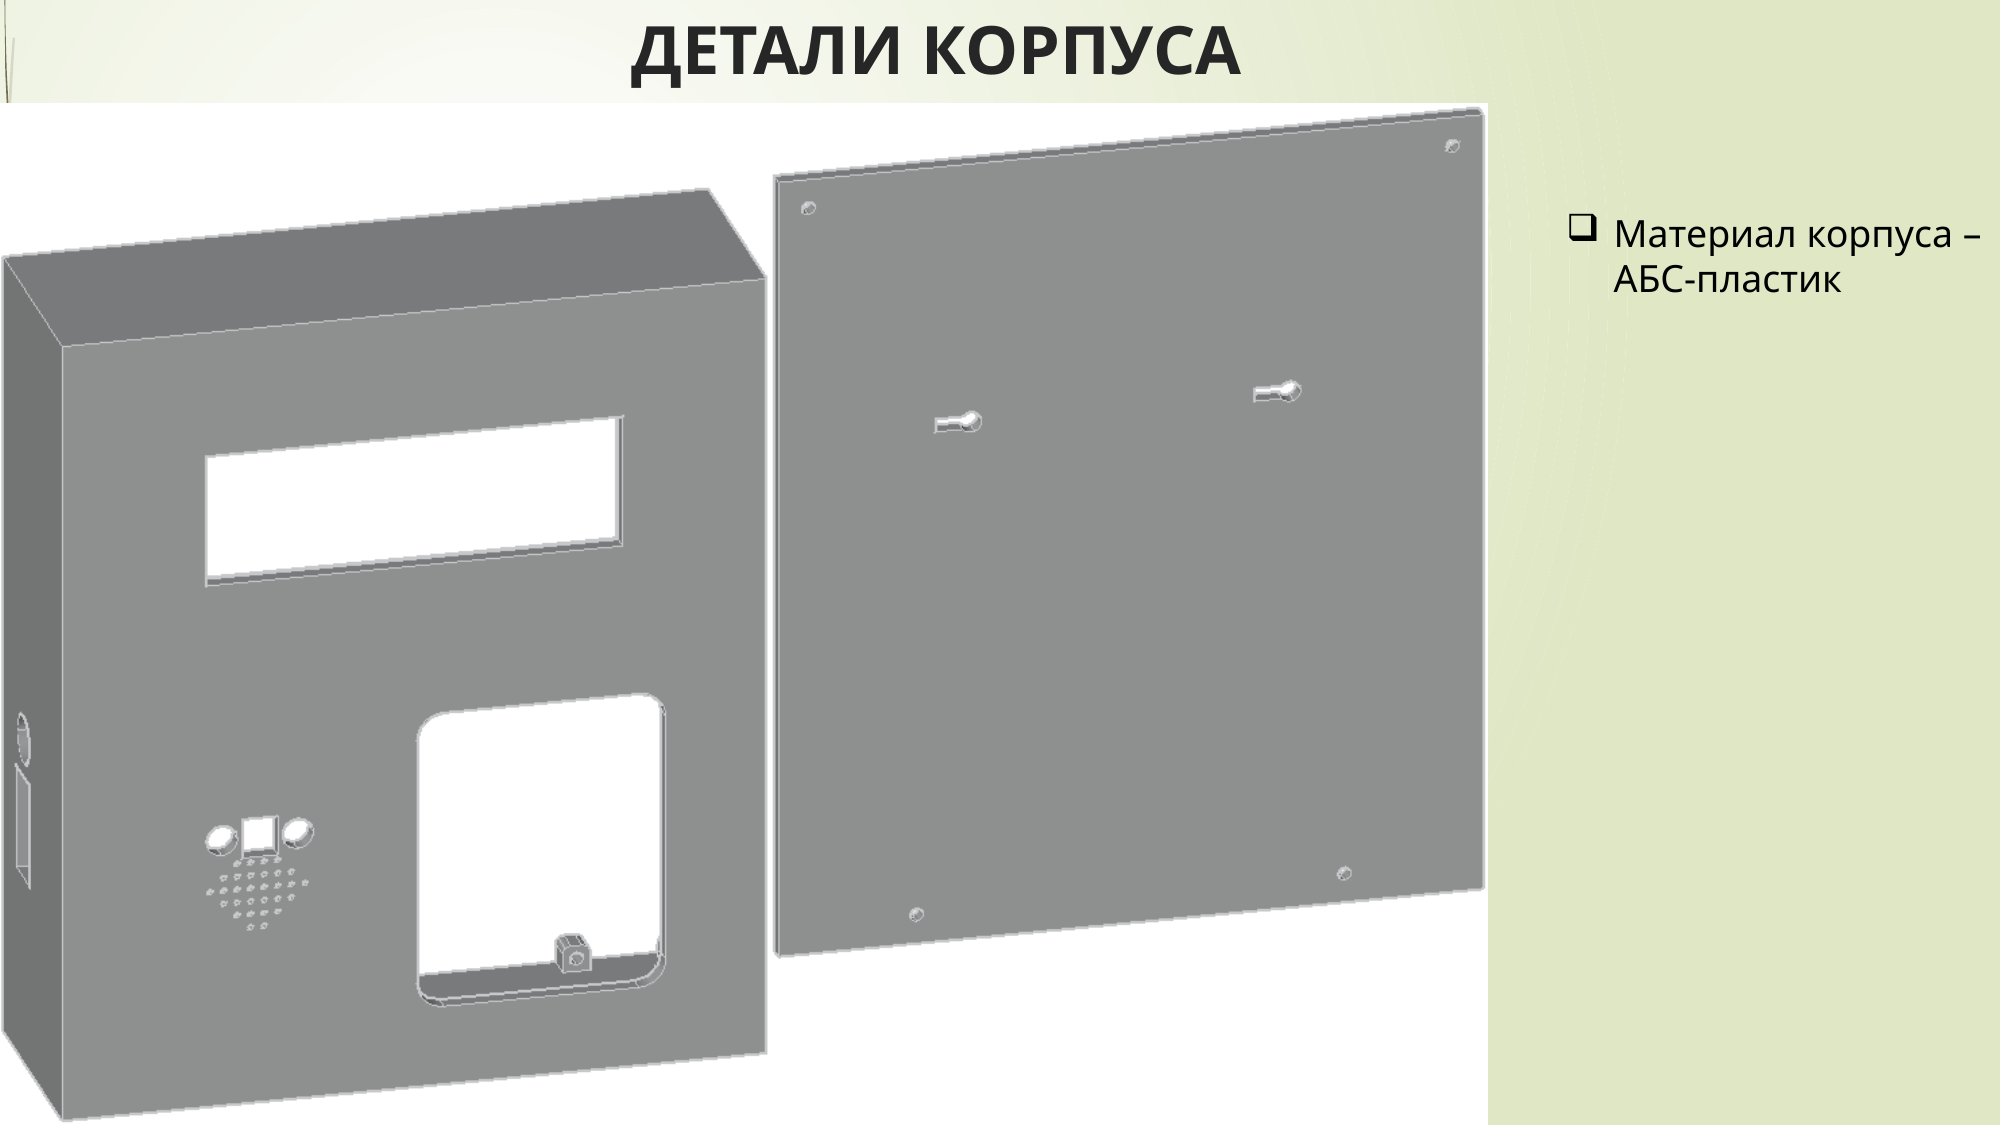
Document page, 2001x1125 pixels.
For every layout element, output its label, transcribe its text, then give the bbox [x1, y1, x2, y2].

text_box Материал корпуса – АБС-пластик [1551, 202, 2000, 308]
picture [0, 103, 1488, 1125]
title ДЕТАЛИ КОРПУСА [616, 0, 1285, 103]
